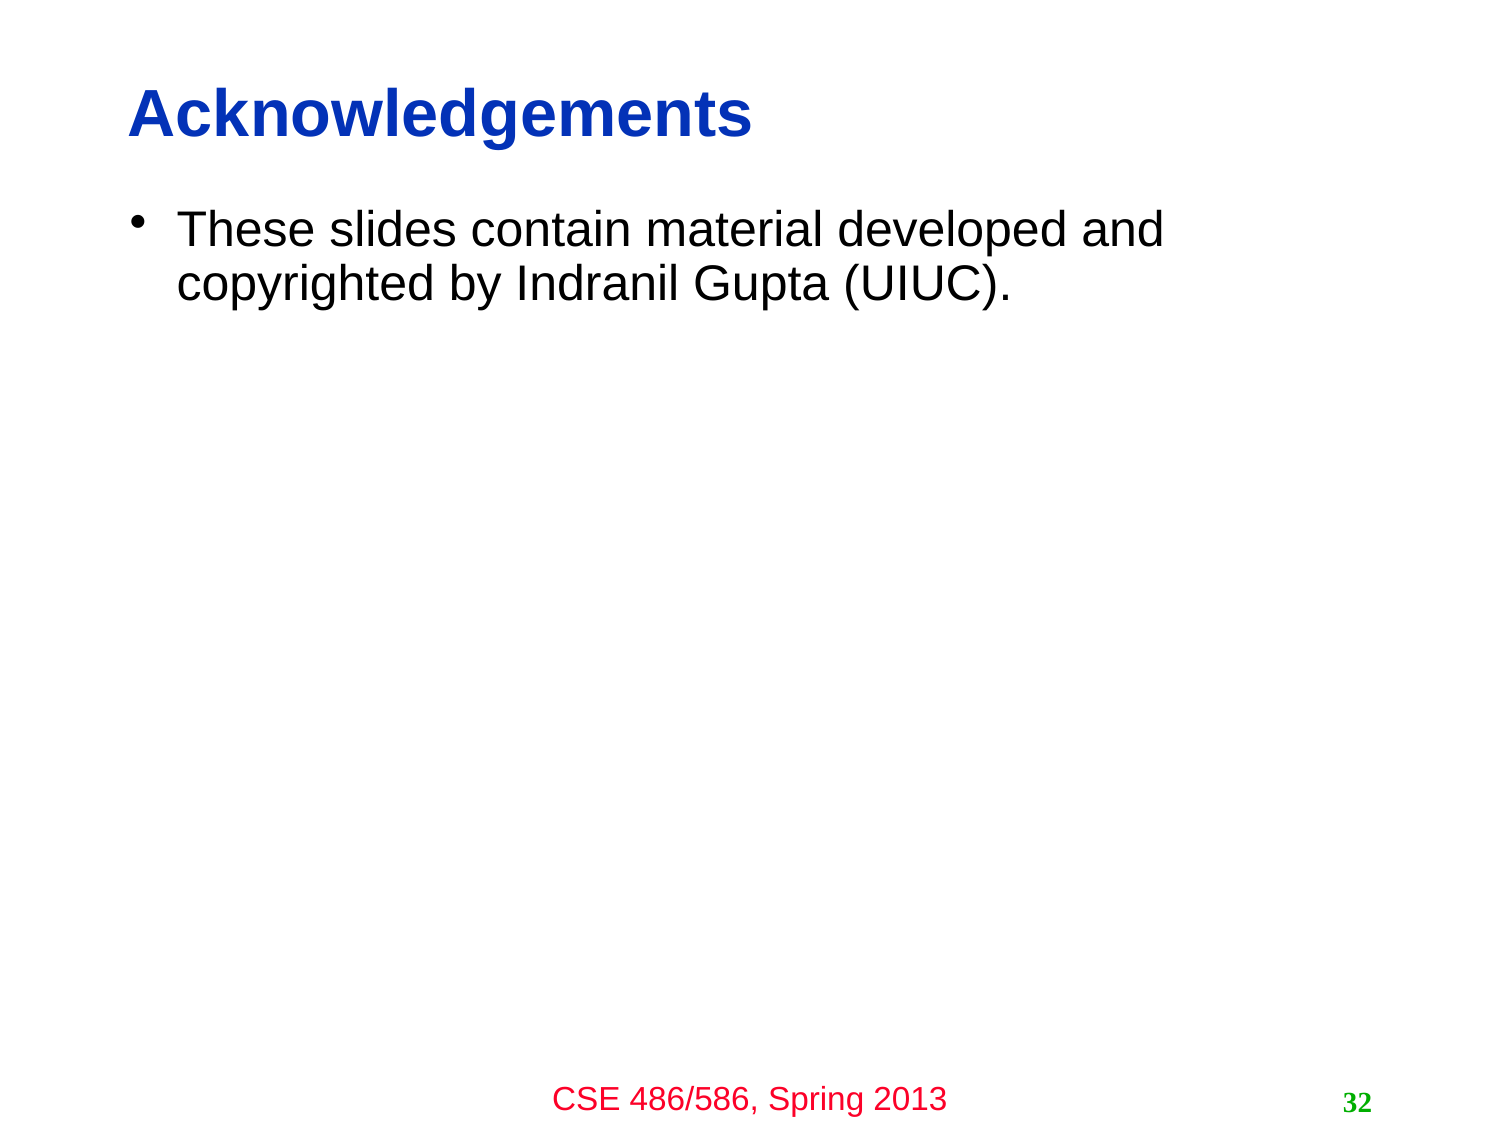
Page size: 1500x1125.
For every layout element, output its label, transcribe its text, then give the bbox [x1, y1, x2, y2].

title Acknowledgements [112, 53, 1310, 176]
list These slides contain material developed and copyrighted by Indranil Gupta (UIUC). [114, 195, 1376, 1005]
slide_number 32 [1074, 1076, 1388, 1125]
